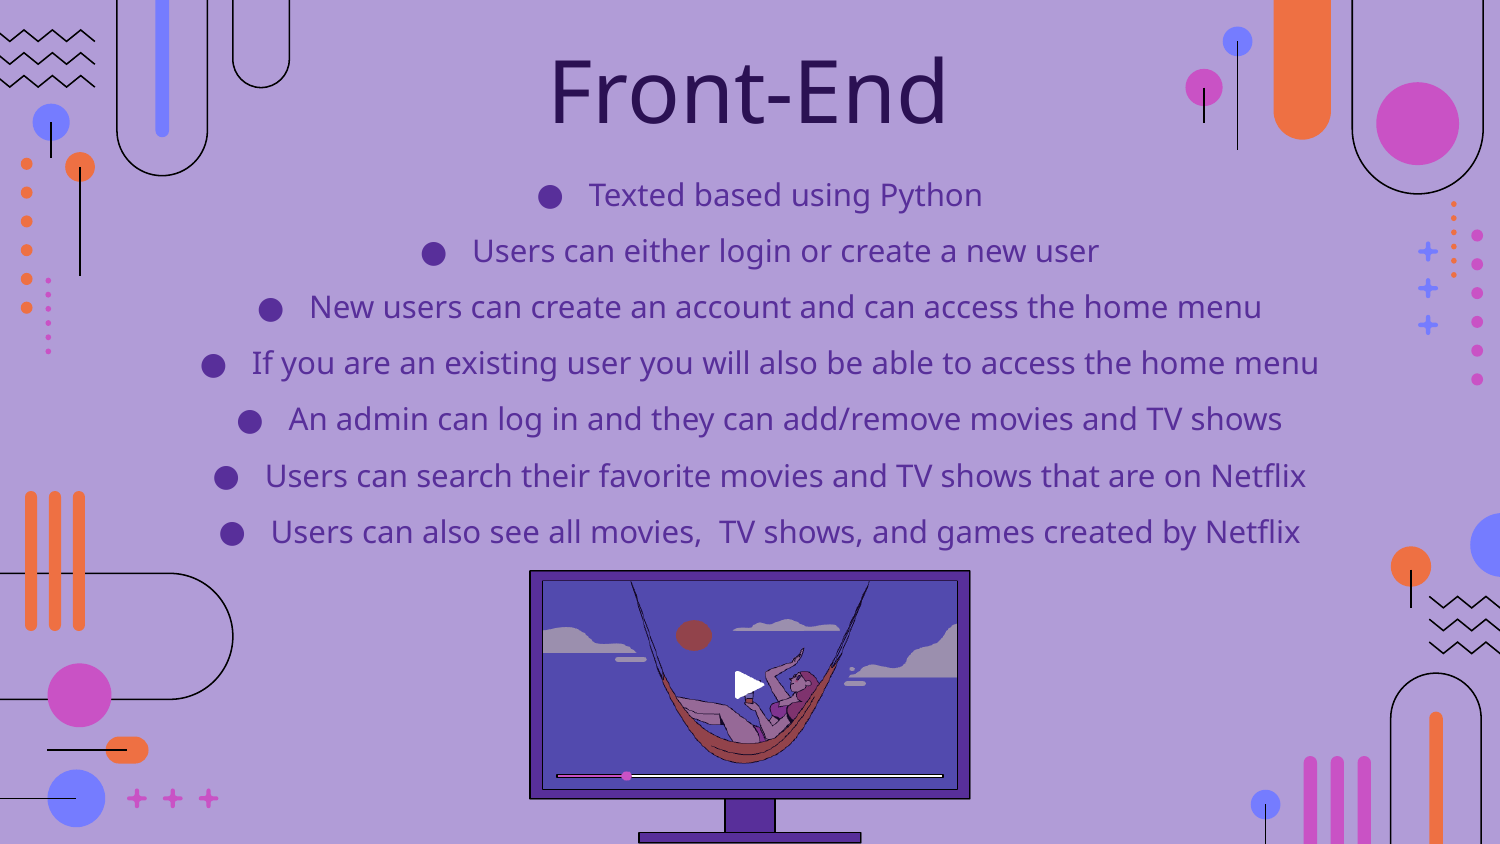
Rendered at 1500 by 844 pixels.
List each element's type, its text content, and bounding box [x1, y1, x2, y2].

subtitle Texted based using Python Users can either login or create a new user New users can create an account and can access the home menu If you are an existing user you will also be able to access the home menu An admin can log in and they can add/remove movies and TV shows Users can search their favorite movies and TV shows that are on Netflix Users can also see all movies, TV shows, and games created by Netflix [116, 141, 1381, 638]
picture [528, 569, 972, 844]
title Front-End [116, 107, 1381, 141]
